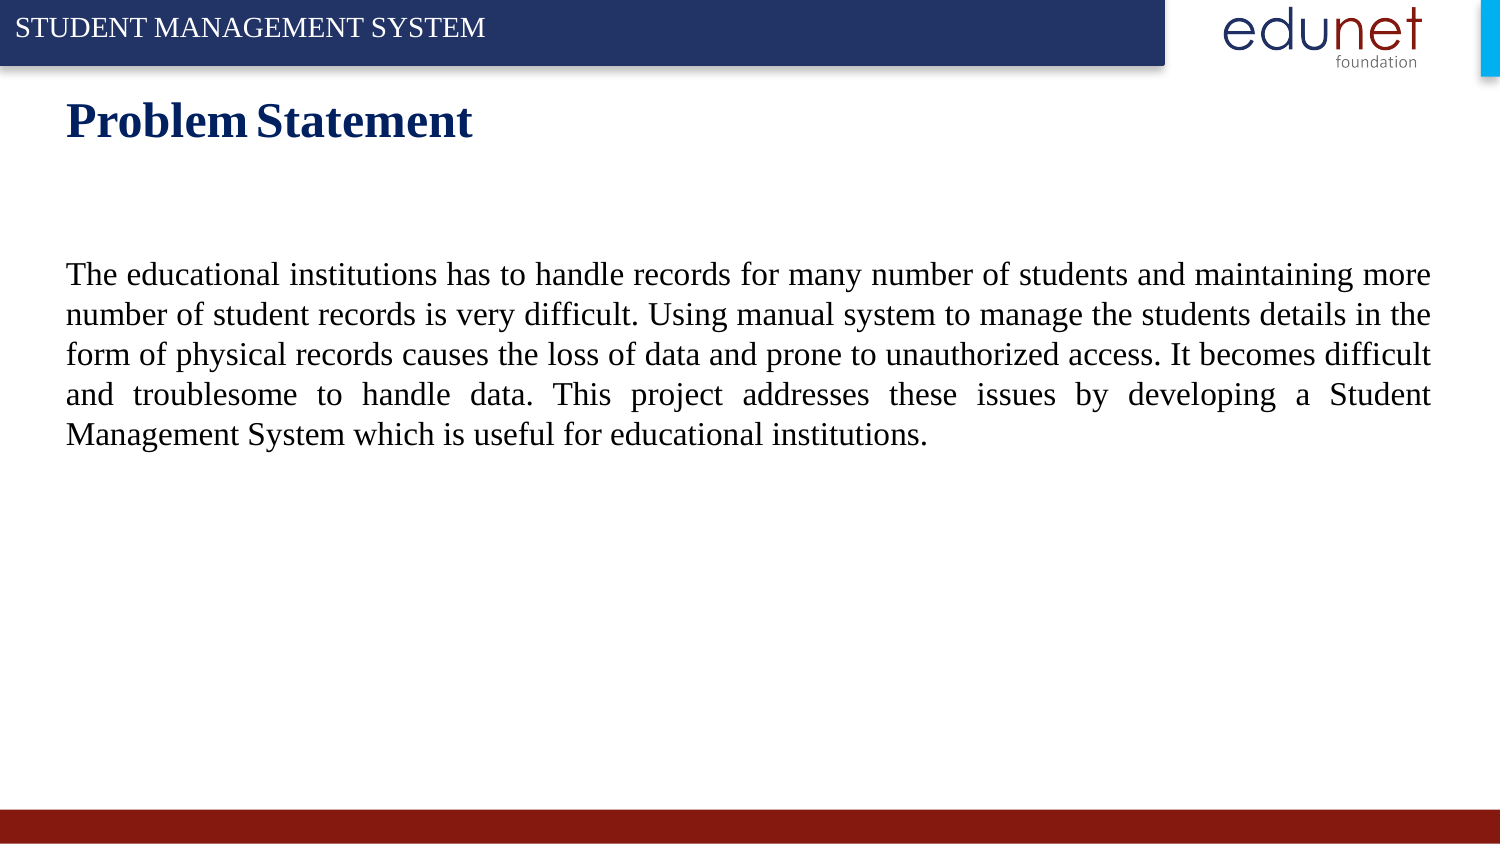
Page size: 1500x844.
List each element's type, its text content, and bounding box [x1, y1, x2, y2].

title Problem Statement [51, 72, 1449, 167]
text_box The educational institutions has to handle records for many number of students and maintaining more number of student records is very difficult. Using manual system to manage the students details in the form of physical records causes the loss of data and prone to unauthorized access. It becomes difficult and troublesome to handle data. This project addresses these issues by developing a Student Management System which is useful for educational institutions. [51, 245, 1449, 460]
picture [1219, 4, 1424, 72]
